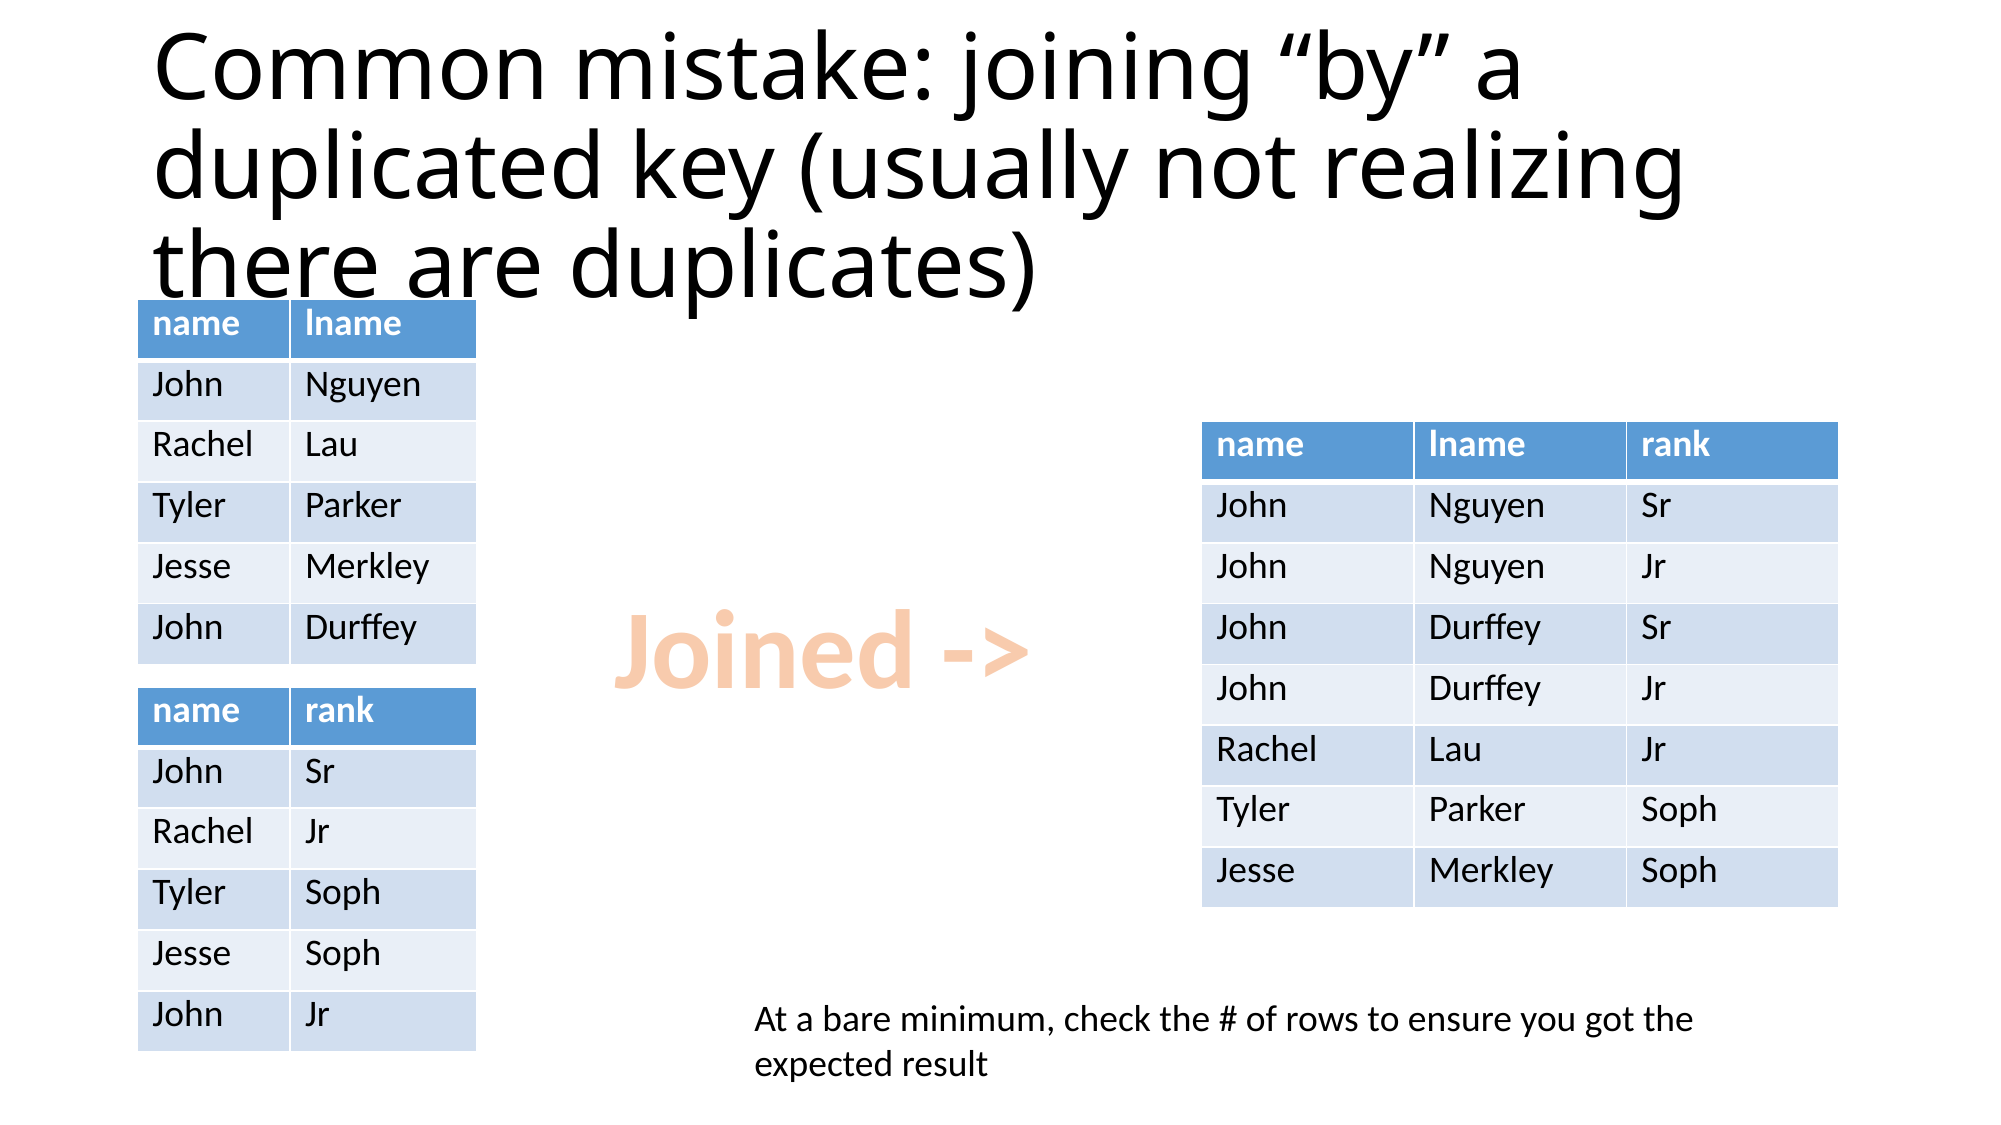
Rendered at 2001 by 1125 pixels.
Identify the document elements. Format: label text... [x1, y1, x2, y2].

table_cell Lau [1415, 726, 1626, 785]
table_cell Nguyen [291, 363, 476, 420]
table_cell John [138, 604, 289, 664]
table_cell Jr [291, 809, 476, 868]
table_cell Tyler [138, 483, 289, 542]
table_header lname [1415, 422, 1626, 479]
table_cell Nguyen [1415, 485, 1626, 542]
table_cell Jr [1627, 544, 1838, 603]
table_cell Sr [1627, 485, 1838, 542]
table_cell Merkley [1415, 848, 1626, 907]
table_cell John [1202, 604, 1413, 664]
table_cell Jesse [138, 544, 289, 603]
table_cell Rachel [138, 809, 289, 868]
table_header name [138, 300, 289, 358]
table_header name [1202, 422, 1413, 479]
table_cell John [1202, 665, 1413, 724]
table_cell Nguyen [1415, 544, 1626, 603]
table_cell John [138, 750, 289, 807]
table_cell Parker [291, 483, 476, 542]
table_cell Soph [1627, 848, 1838, 907]
table_cell Jesse [1202, 848, 1413, 907]
table_header name [138, 688, 289, 745]
table_cell Durffey [1415, 604, 1626, 664]
table_cell Sr [291, 750, 476, 807]
text_box At a bare minimum, check the # of rows to ensure you got the expected result [739, 986, 1712, 1091]
table_cell Jr [1627, 665, 1838, 724]
table_cell Soph [291, 931, 476, 990]
table_header rank [1627, 422, 1838, 479]
table_cell John [1202, 544, 1413, 603]
table_cell Jr [291, 992, 476, 1051]
table_cell Tyler [138, 870, 289, 929]
table_cell Durffey [291, 604, 476, 664]
table_cell Soph [291, 870, 476, 929]
text_box Joined -> [599, 568, 1049, 719]
table_cell Jr [1627, 726, 1838, 785]
table_cell John [138, 992, 289, 1051]
table_header lname [291, 300, 476, 358]
table_cell Merkley [291, 544, 476, 603]
table_cell Lau [291, 422, 476, 481]
table_cell Jesse [138, 931, 289, 990]
table_cell Rachel [138, 422, 289, 481]
table_cell Tyler [1202, 787, 1413, 846]
table_cell John [1202, 485, 1413, 542]
table_cell Sr [1627, 604, 1838, 664]
table_cell Durffey [1415, 665, 1626, 724]
table_cell John [138, 363, 289, 420]
title Common mistake: joining “by” a duplicated key (usually not realizing there are duplicates) [137, 59, 1863, 278]
table_header rank [291, 688, 476, 745]
table_cell Rachel [1202, 726, 1413, 785]
table_cell Soph [1627, 787, 1838, 846]
table_cell Parker [1415, 787, 1626, 846]
